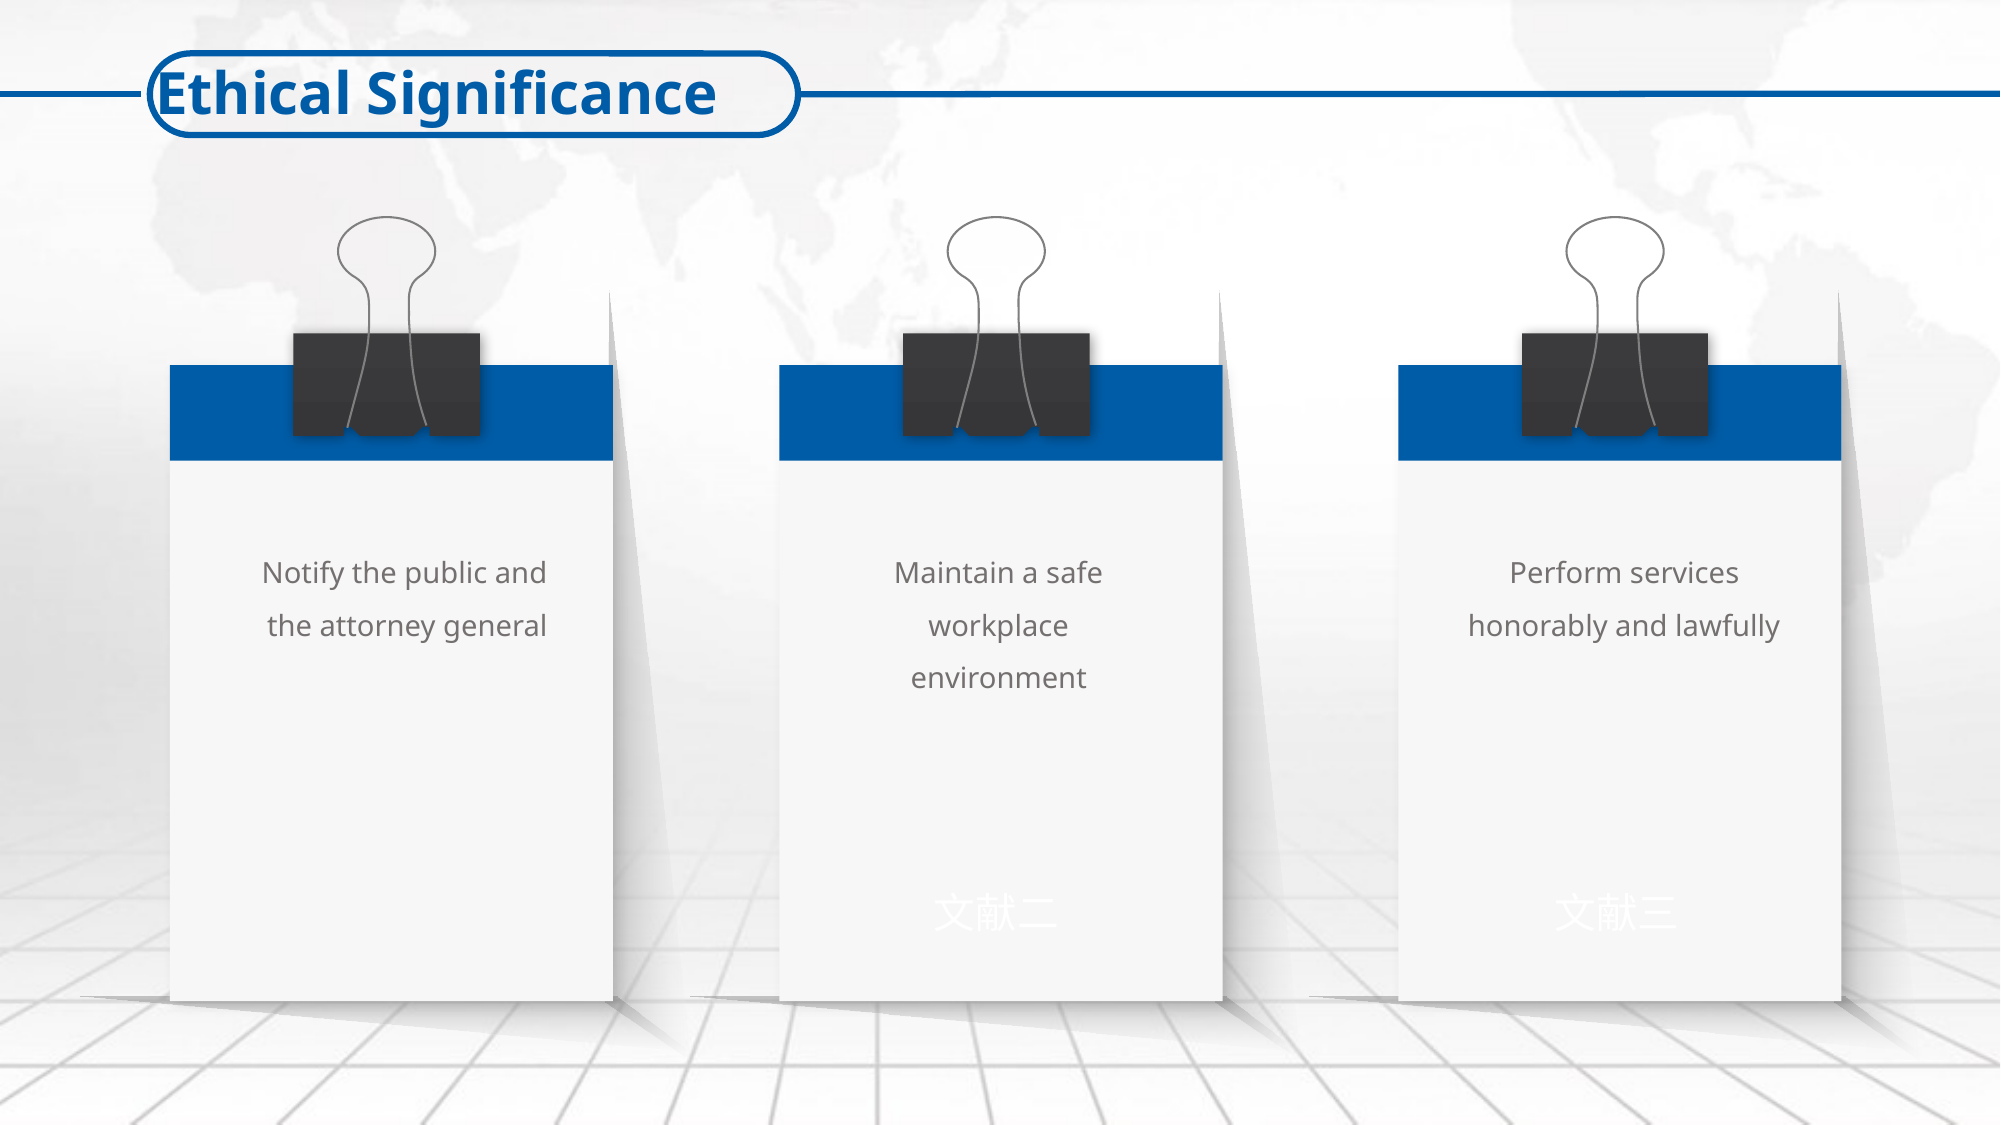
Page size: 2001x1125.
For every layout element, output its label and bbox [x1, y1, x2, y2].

text_box [109, 48, 799, 136]
picture [0, 0, 2001, 1125]
text_box [80, 216, 689, 1061]
text_box [690, 216, 1301, 1061]
text_box [1308, 216, 1920, 1061]
